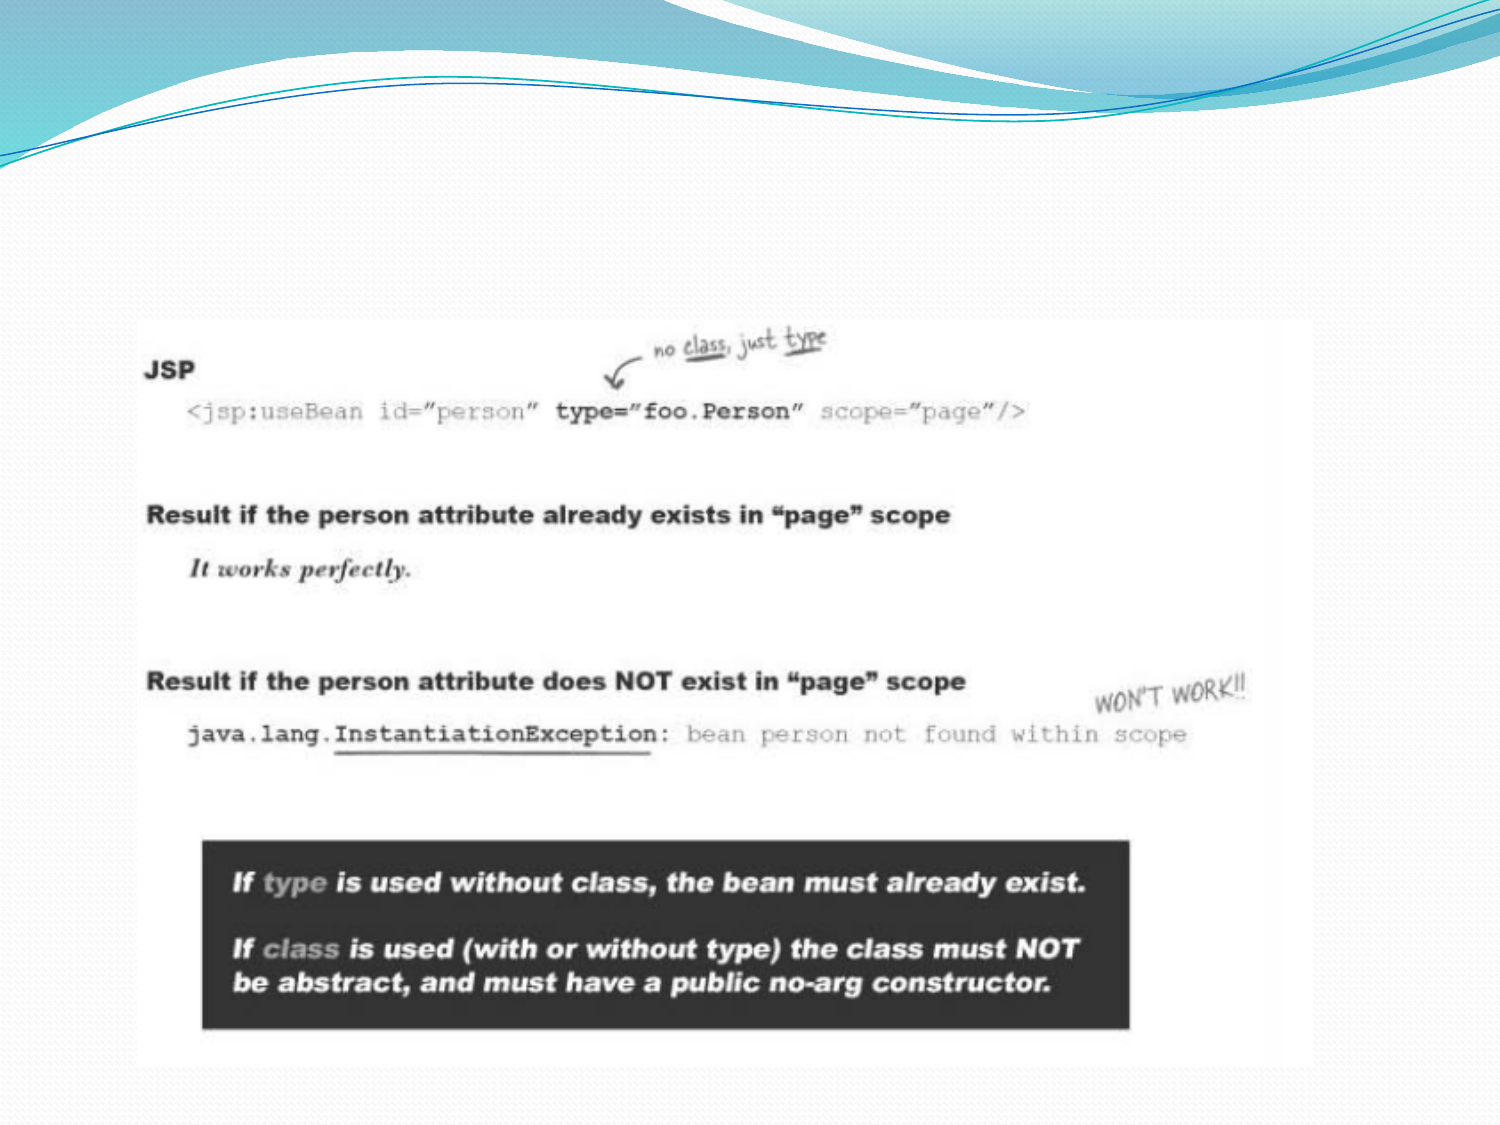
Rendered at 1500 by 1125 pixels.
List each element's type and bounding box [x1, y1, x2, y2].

list [137, 320, 1313, 1066]
